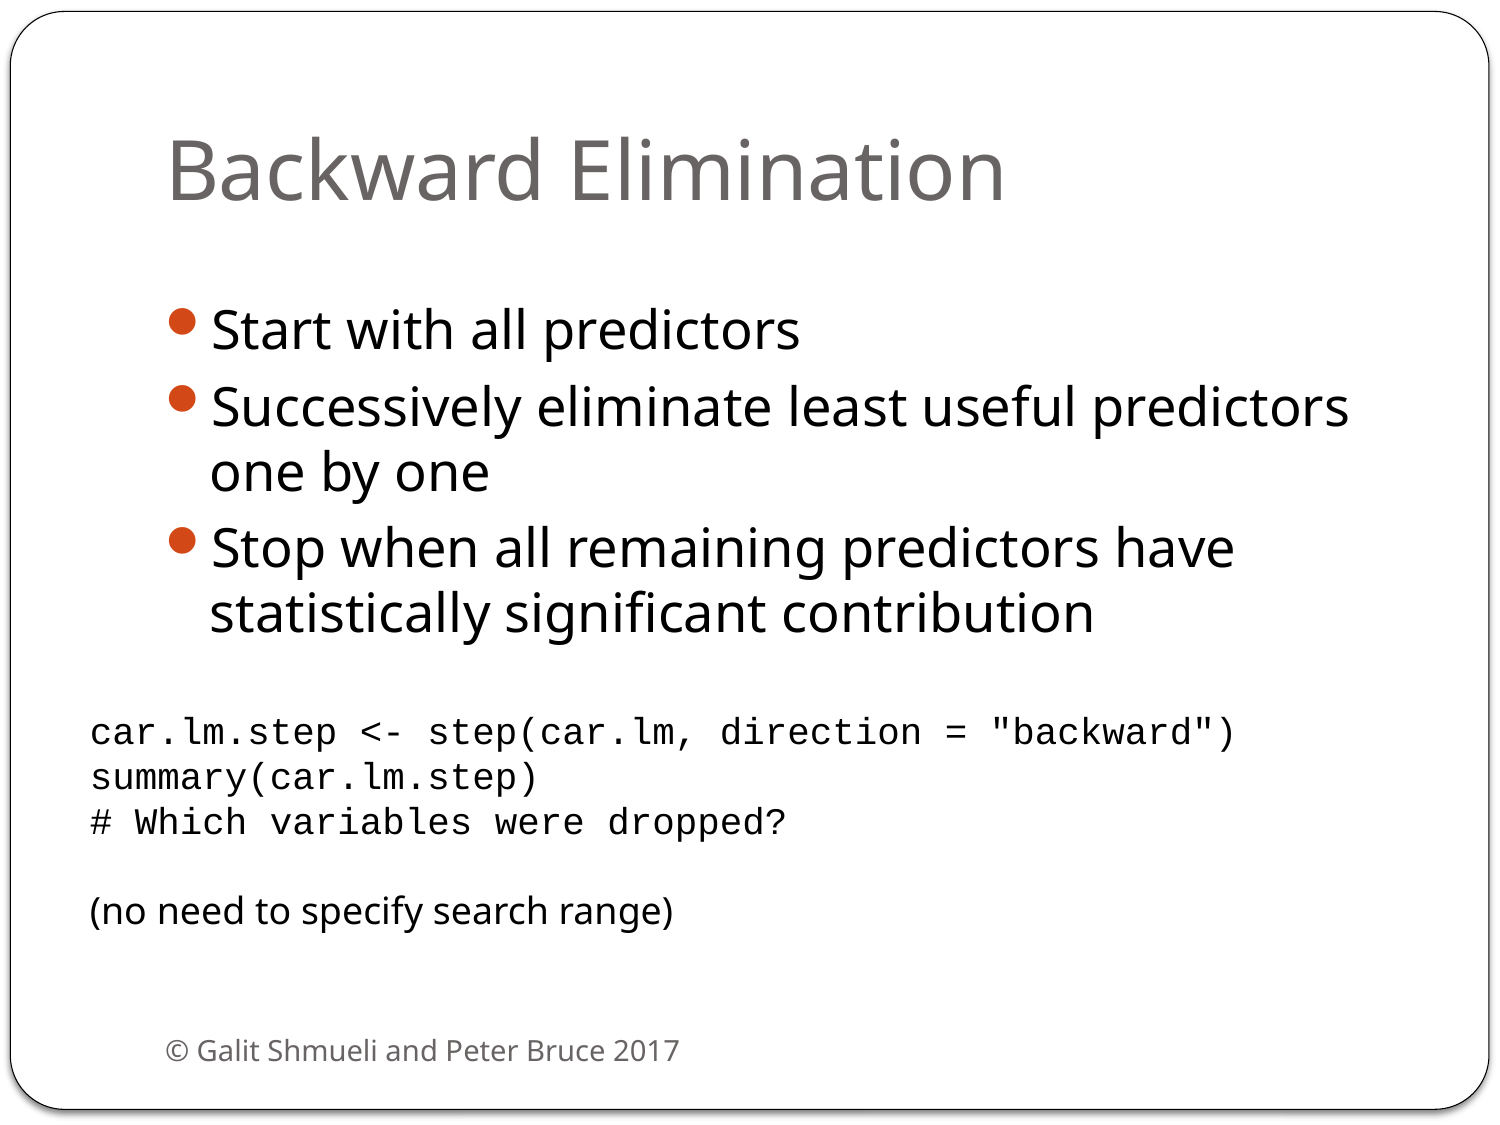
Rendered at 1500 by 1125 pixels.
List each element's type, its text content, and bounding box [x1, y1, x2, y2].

footer © Galit Shmueli and Peter Bruce 2017 [150, 1012, 800, 1088]
list Start with all predictors Successively eliminate least useful predictors one by one Stop when all remaining predictors have statistically significant contribution [150, 287, 1425, 650]
text_box car.lm.step <- step(car.lm, direction = "backward") summary(car.lm.step) # Which variables were dropped? (no need to specify search range) [74, 699, 1438, 940]
title Backward Elimination [150, 45, 1425, 233]
